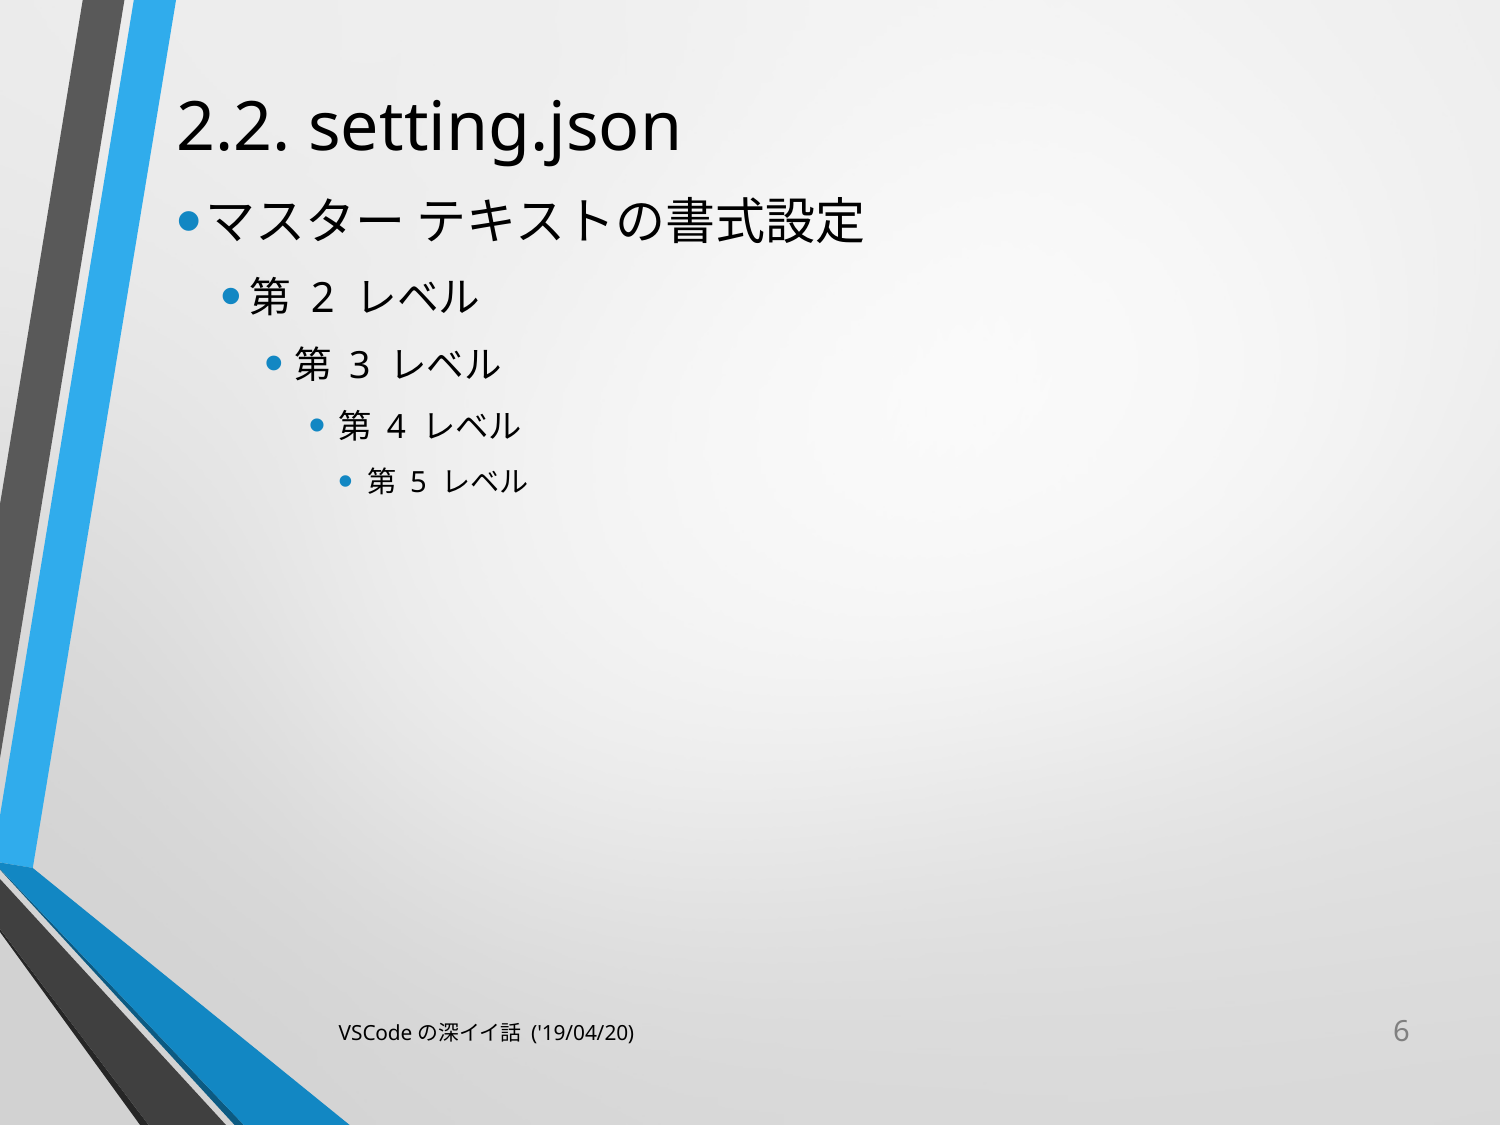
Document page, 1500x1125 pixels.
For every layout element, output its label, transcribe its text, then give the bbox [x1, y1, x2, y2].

title 2.2. setting.json [161, 75, 1425, 173]
slide_number 6 [1354, 1001, 1425, 1062]
footer VSCodeの深イイ話 ('19/04/20) [323, 1001, 1196, 1062]
